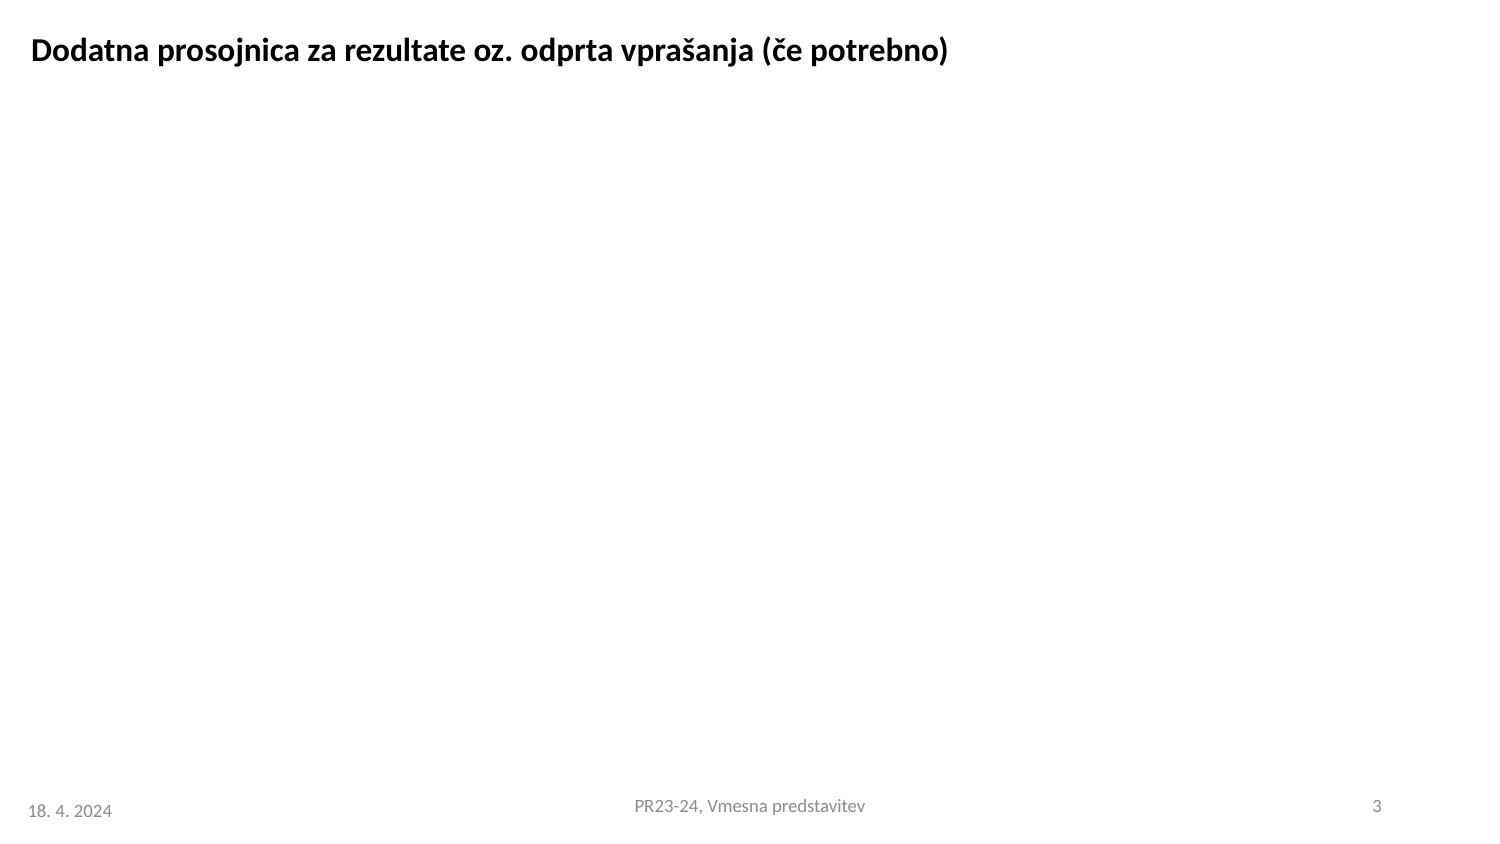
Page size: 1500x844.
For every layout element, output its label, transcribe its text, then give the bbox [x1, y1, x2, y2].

footer PR23-24, Vmesna predstavitev [496, 782, 1004, 827]
slide_number 18. 4. 2024 [12, 787, 629, 833]
slide_number 3 [1059, 782, 1397, 827]
title Dodatna prosojnica za rezultate oz. odprta vprašanja (če potrebno) [16, 16, 1484, 85]
